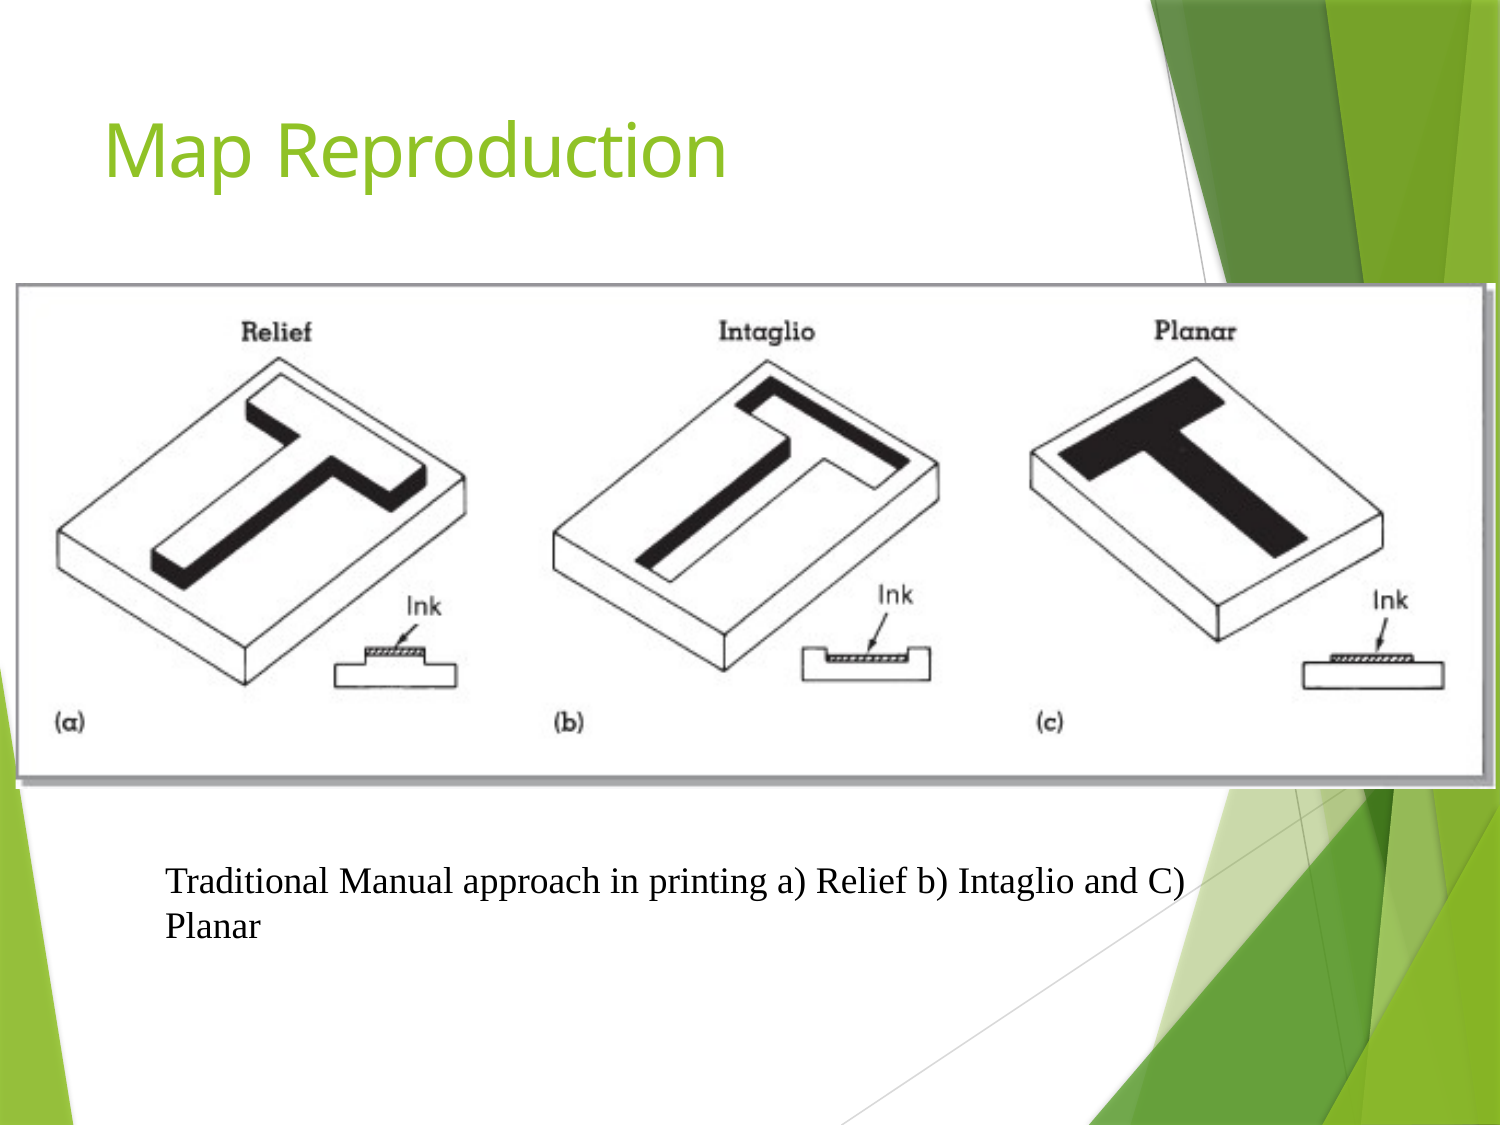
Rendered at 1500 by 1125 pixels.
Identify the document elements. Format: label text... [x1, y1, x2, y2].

title Map Reproduction [99, 99, 1142, 283]
text_box [15, 283, 1496, 790]
text_box Traditional Manual approach in printing a) Relief b) Intaglio and C) Planar [162, 854, 1292, 947]
